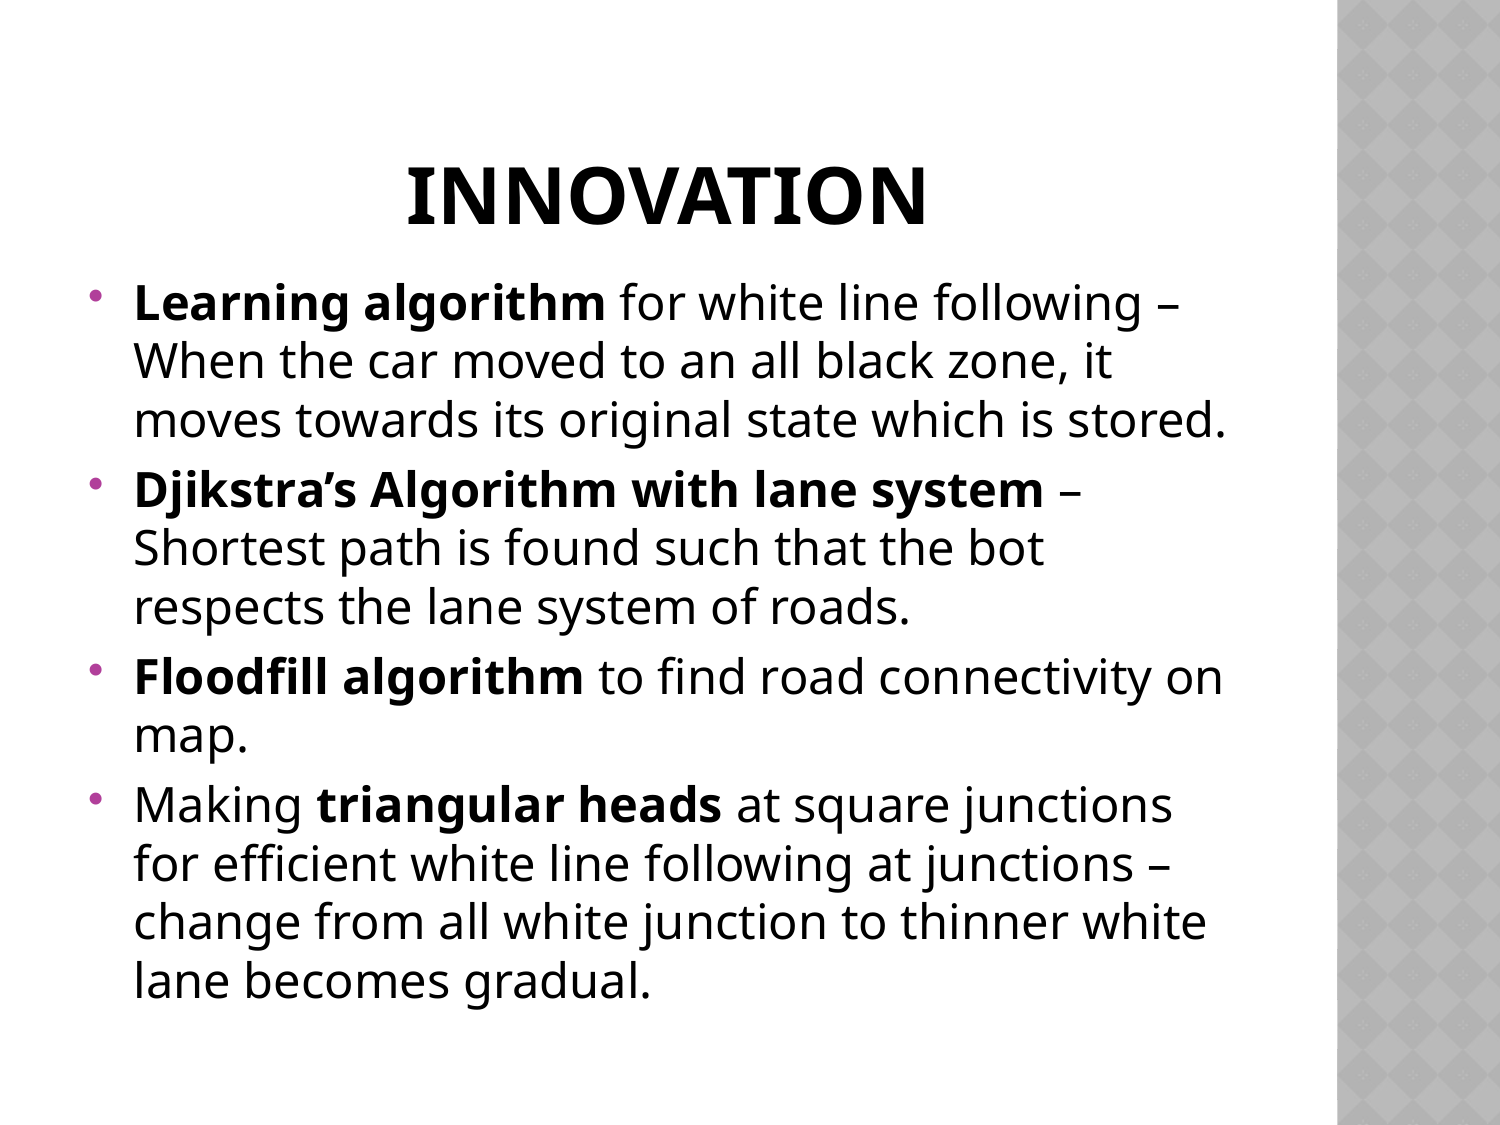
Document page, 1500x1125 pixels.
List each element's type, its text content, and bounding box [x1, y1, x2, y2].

list Learning algorithm for white line following – When the car moved to an all black zone, it moves towards its original state which is stored. Djikstra’s Algorithm with lane system – Shortest path is found such that the bot respects the lane system of roads. Floodfill algorithm to find road connectivity on map. Making triangular heads at square junctions for efficient white line following at junctions – change from all white junction to thinner white lane becomes gradual. [75, 264, 1263, 1059]
title INNOVATION [75, 52, 1263, 240]
